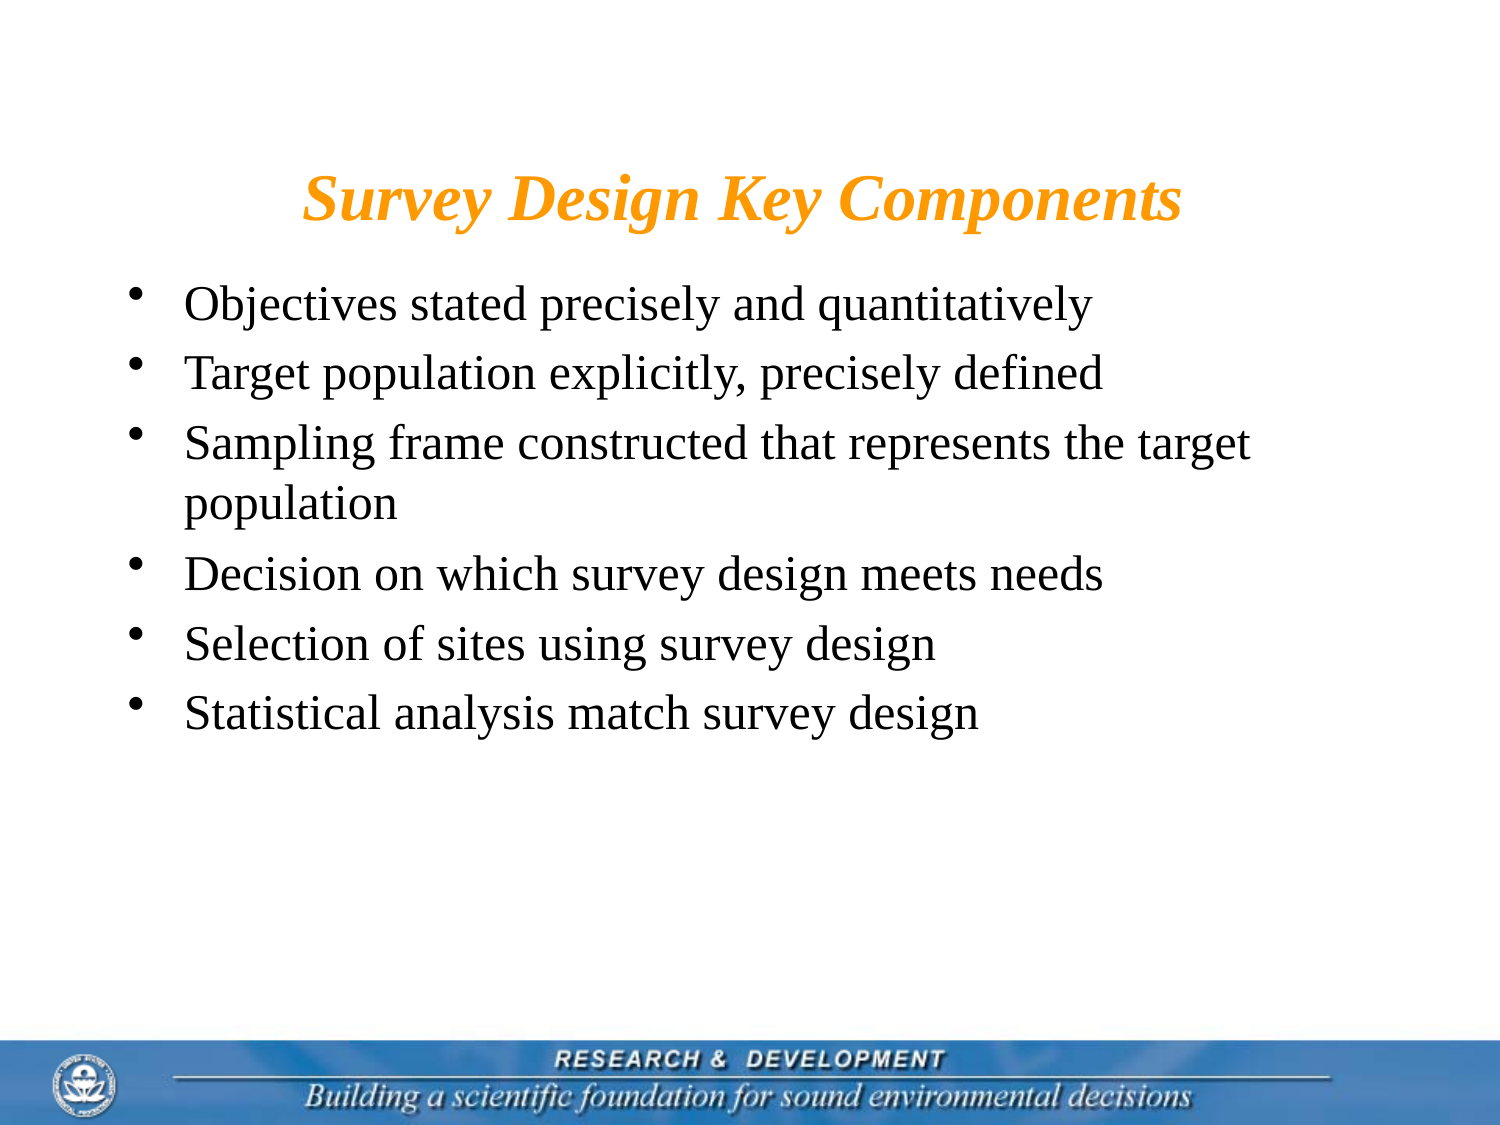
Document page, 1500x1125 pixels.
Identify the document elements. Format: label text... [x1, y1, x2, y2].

title Survey Design Key Components [74, 99, 1413, 288]
picture [0, 0, 1500, 1125]
list Objectives stated precisely and quantitatively Target population explicitly, precisely defined Sampling frame constructed that represents the target population Decision on which survey design meets needs Selection of sites using survey design Statistical analysis match survey design [112, 262, 1376, 851]
